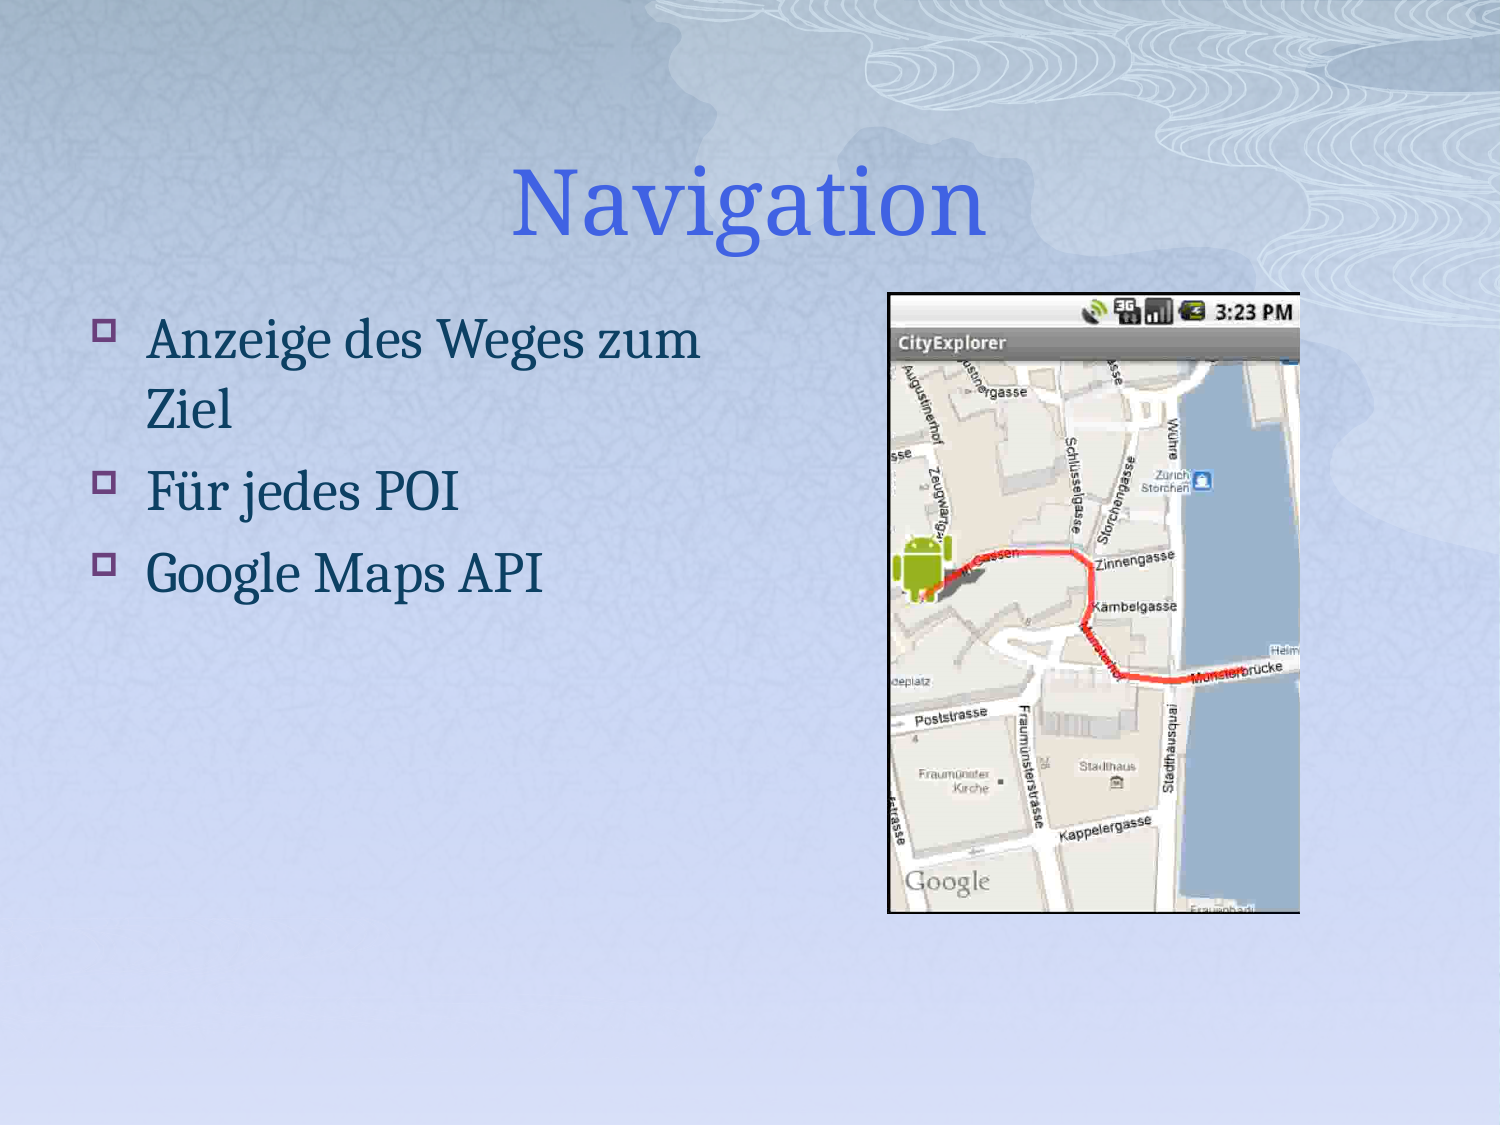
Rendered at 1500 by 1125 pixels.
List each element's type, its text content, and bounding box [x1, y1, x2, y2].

list Anzeige des Weges zum Ziel Für jedes POI Google Maps API [75, 292, 738, 914]
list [887, 292, 1300, 914]
title Navigation [75, 105, 1425, 293]
